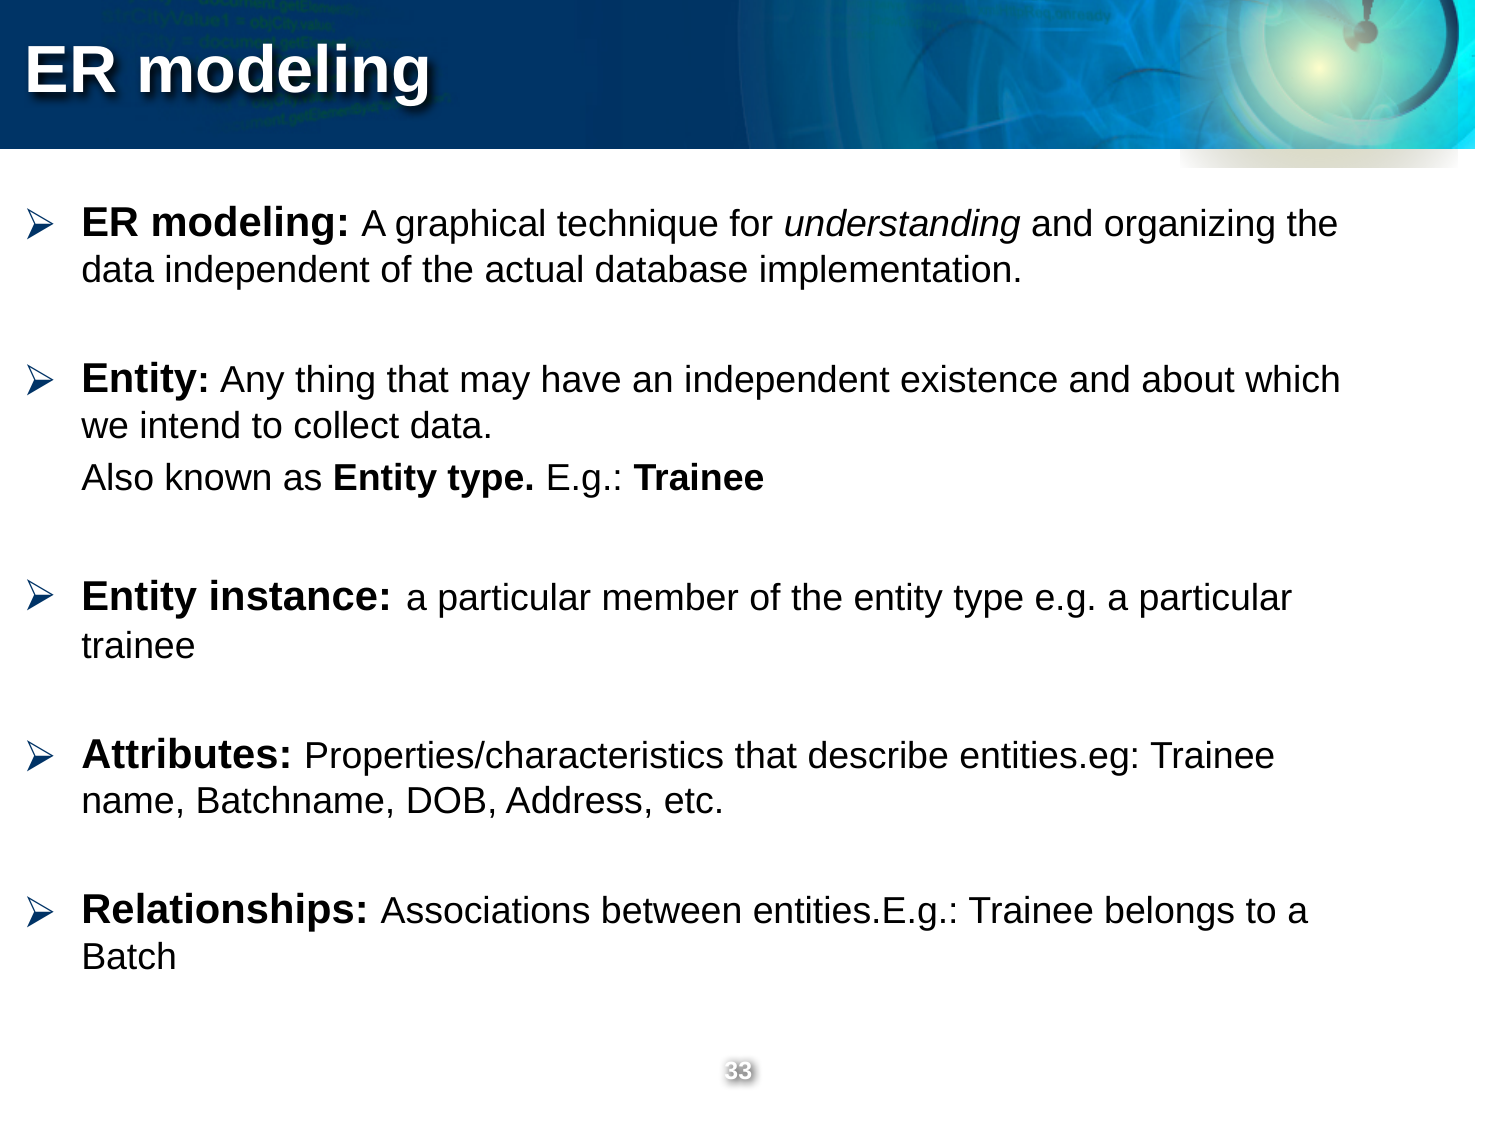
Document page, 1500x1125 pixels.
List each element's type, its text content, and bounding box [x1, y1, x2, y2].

picture [0, 0, 835, 149]
title ER modeling [24, 0, 1249, 147]
text_box ‹#› [674, 1046, 802, 1125]
picture [1443, 0, 1475, 149]
list ER modeling: A graphical technique for understanding and organizing the data independent of the actual database implementation. Entity: Any thing that may have an independent existence and about which we intend to collect data. Also known as Entity type. E.g.: Trainee Entity instance: a particular member of the entity type e.g. a particular trainee Attributes: Properties/characteristics that describe entities.eg: Trainee name, Batchname, DOB, Address, etc. Relationships: Associations between entities.E.g.: Trainee belongs to a Batch [24, 194, 1375, 996]
